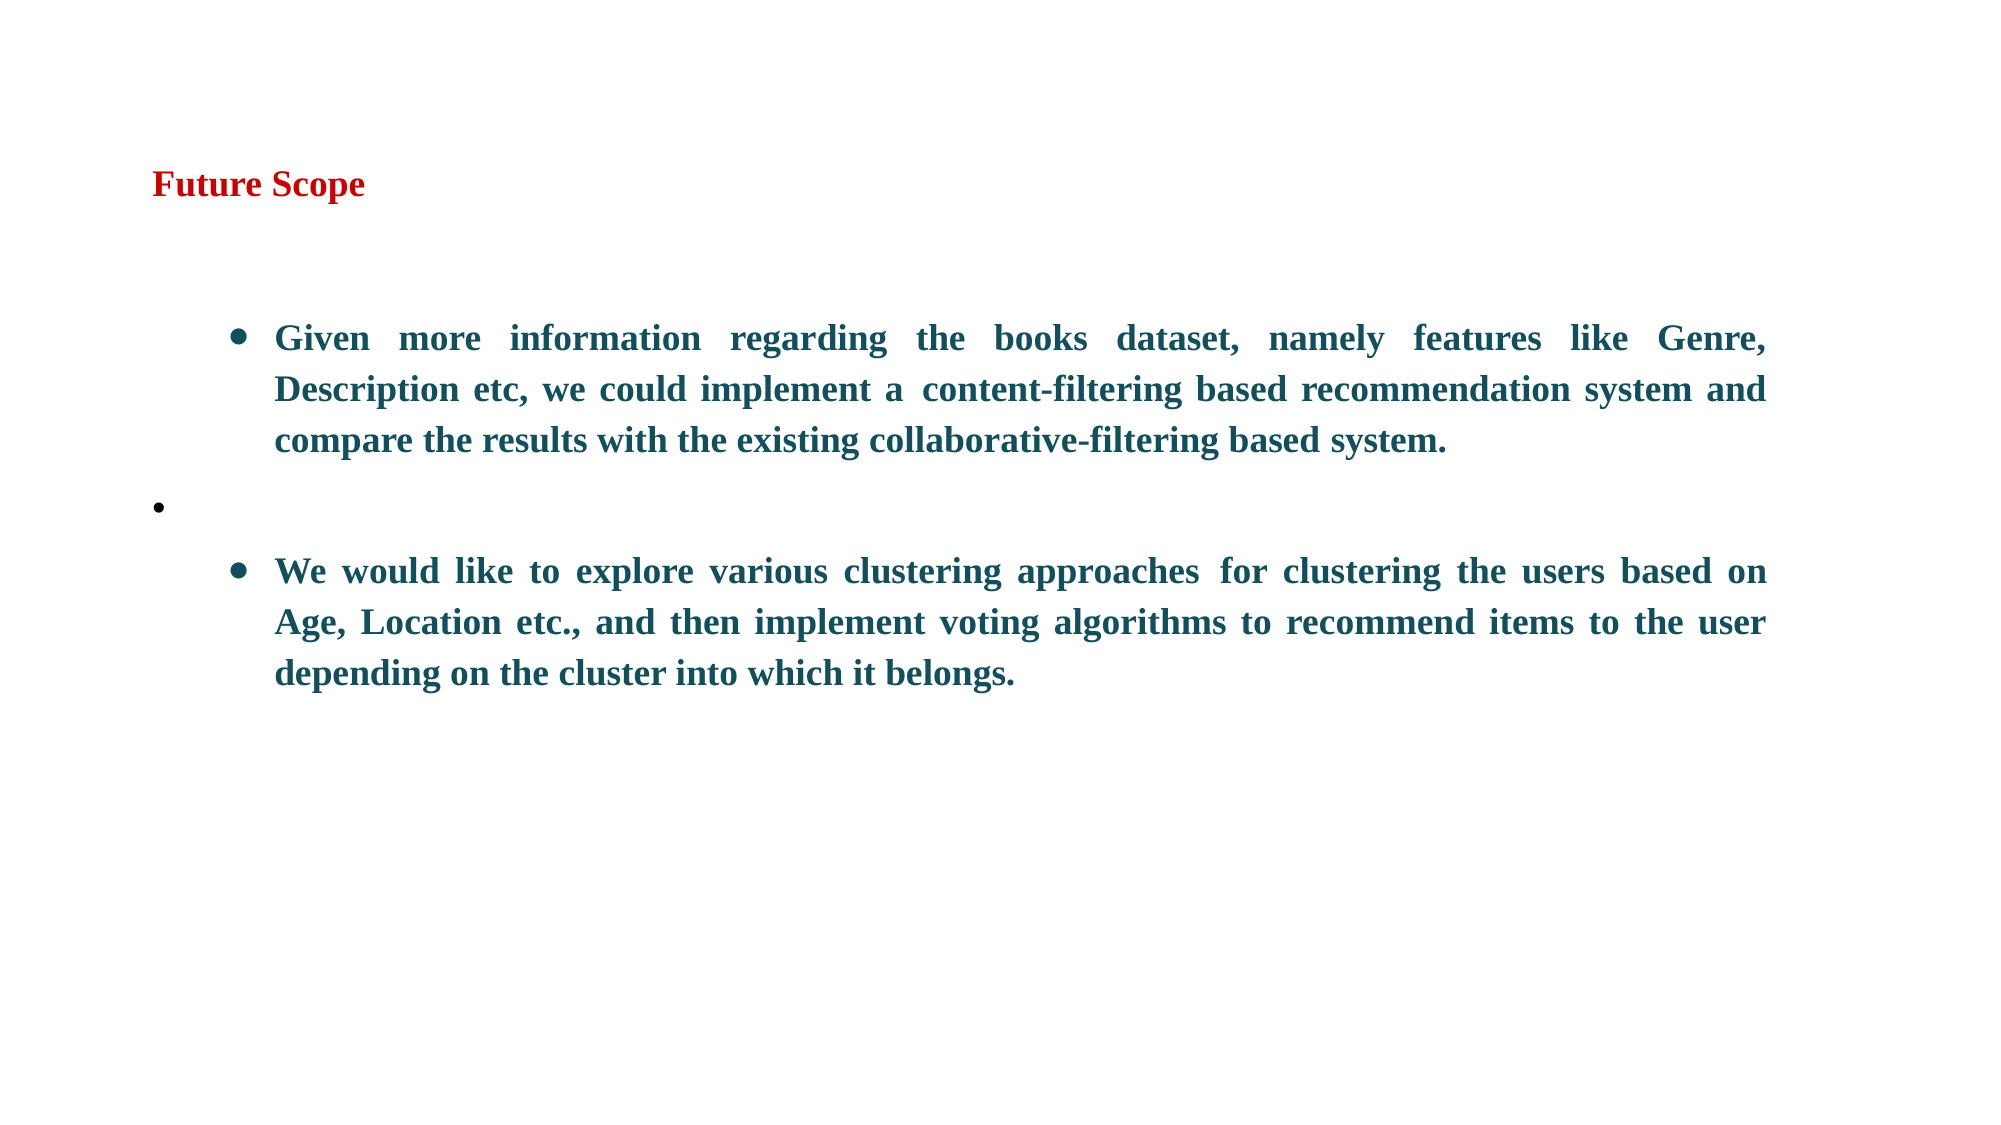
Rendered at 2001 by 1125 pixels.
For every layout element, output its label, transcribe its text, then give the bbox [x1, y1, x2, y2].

title Future Scope [137, 59, 1863, 278]
list Given more information regarding the books dataset, namely features like Genre, Description etc, we could implement a content-filtering based recommendation system and compare the results with the existing collaborative-filtering based system. We would like to explore various clustering approaches for clustering the users based on Age, Location etc., and then implement voting algorithms to recommend items to the user depending on the cluster into which it belongs. [137, 299, 1863, 1014]
